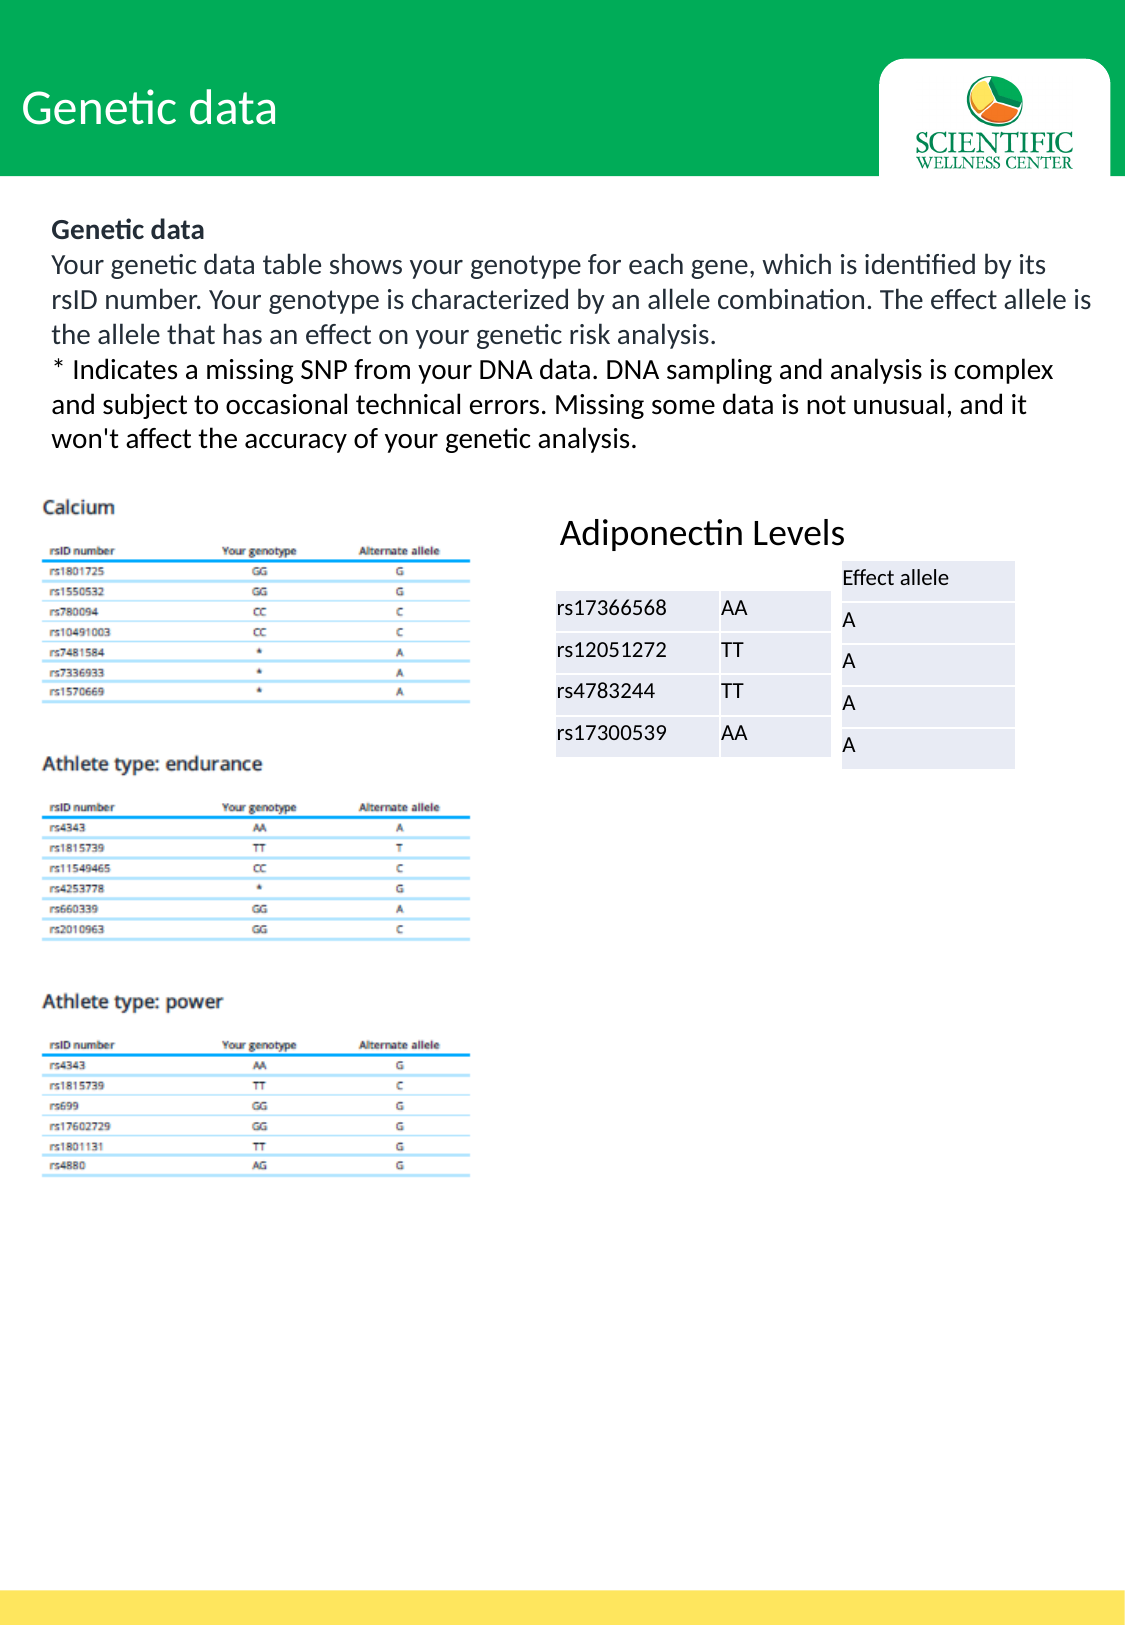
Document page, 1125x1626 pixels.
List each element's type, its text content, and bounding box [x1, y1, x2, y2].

picture [36, 494, 486, 1182]
table_cell A [842, 603, 1015, 643]
picture [916, 75, 1074, 169]
table_header Effect allele [842, 561, 1015, 601]
text_box Genetic data Your genetic data table shows your genotype for each gene, which is identified by its rsID number. Your genotype is characterized by an allele combination. The effect allele is the allele that has an effect on your genetic risk analysis. * Indicates a missing SNP from your DNA data. DNA sampling and analysis is complex and subject to occasional technical errors. Missing some data is not unusual, and it won't affect the accuracy of your genetic analysis. [36, 202, 1109, 532]
table_cell rs4783244 [556, 675, 719, 715]
table_cell A [842, 687, 1015, 727]
table_cell AA [721, 717, 831, 757]
table_cell rs12051272 [556, 633, 719, 673]
table_cell rs17300539 [556, 717, 719, 757]
text_box Genetic data [6, 67, 358, 142]
text_box [0, 1588, 1125, 1625]
table_header rs17366568 [556, 591, 719, 631]
table_header AA [721, 591, 831, 631]
table_cell TT [721, 633, 831, 673]
table_cell TT [721, 675, 831, 715]
text_box [879, 58, 1111, 202]
text_box [0, 0, 1125, 178]
table_cell A [842, 729, 1015, 769]
text_box Adiponectin Levels [544, 500, 1109, 561]
table_cell A [842, 645, 1015, 685]
